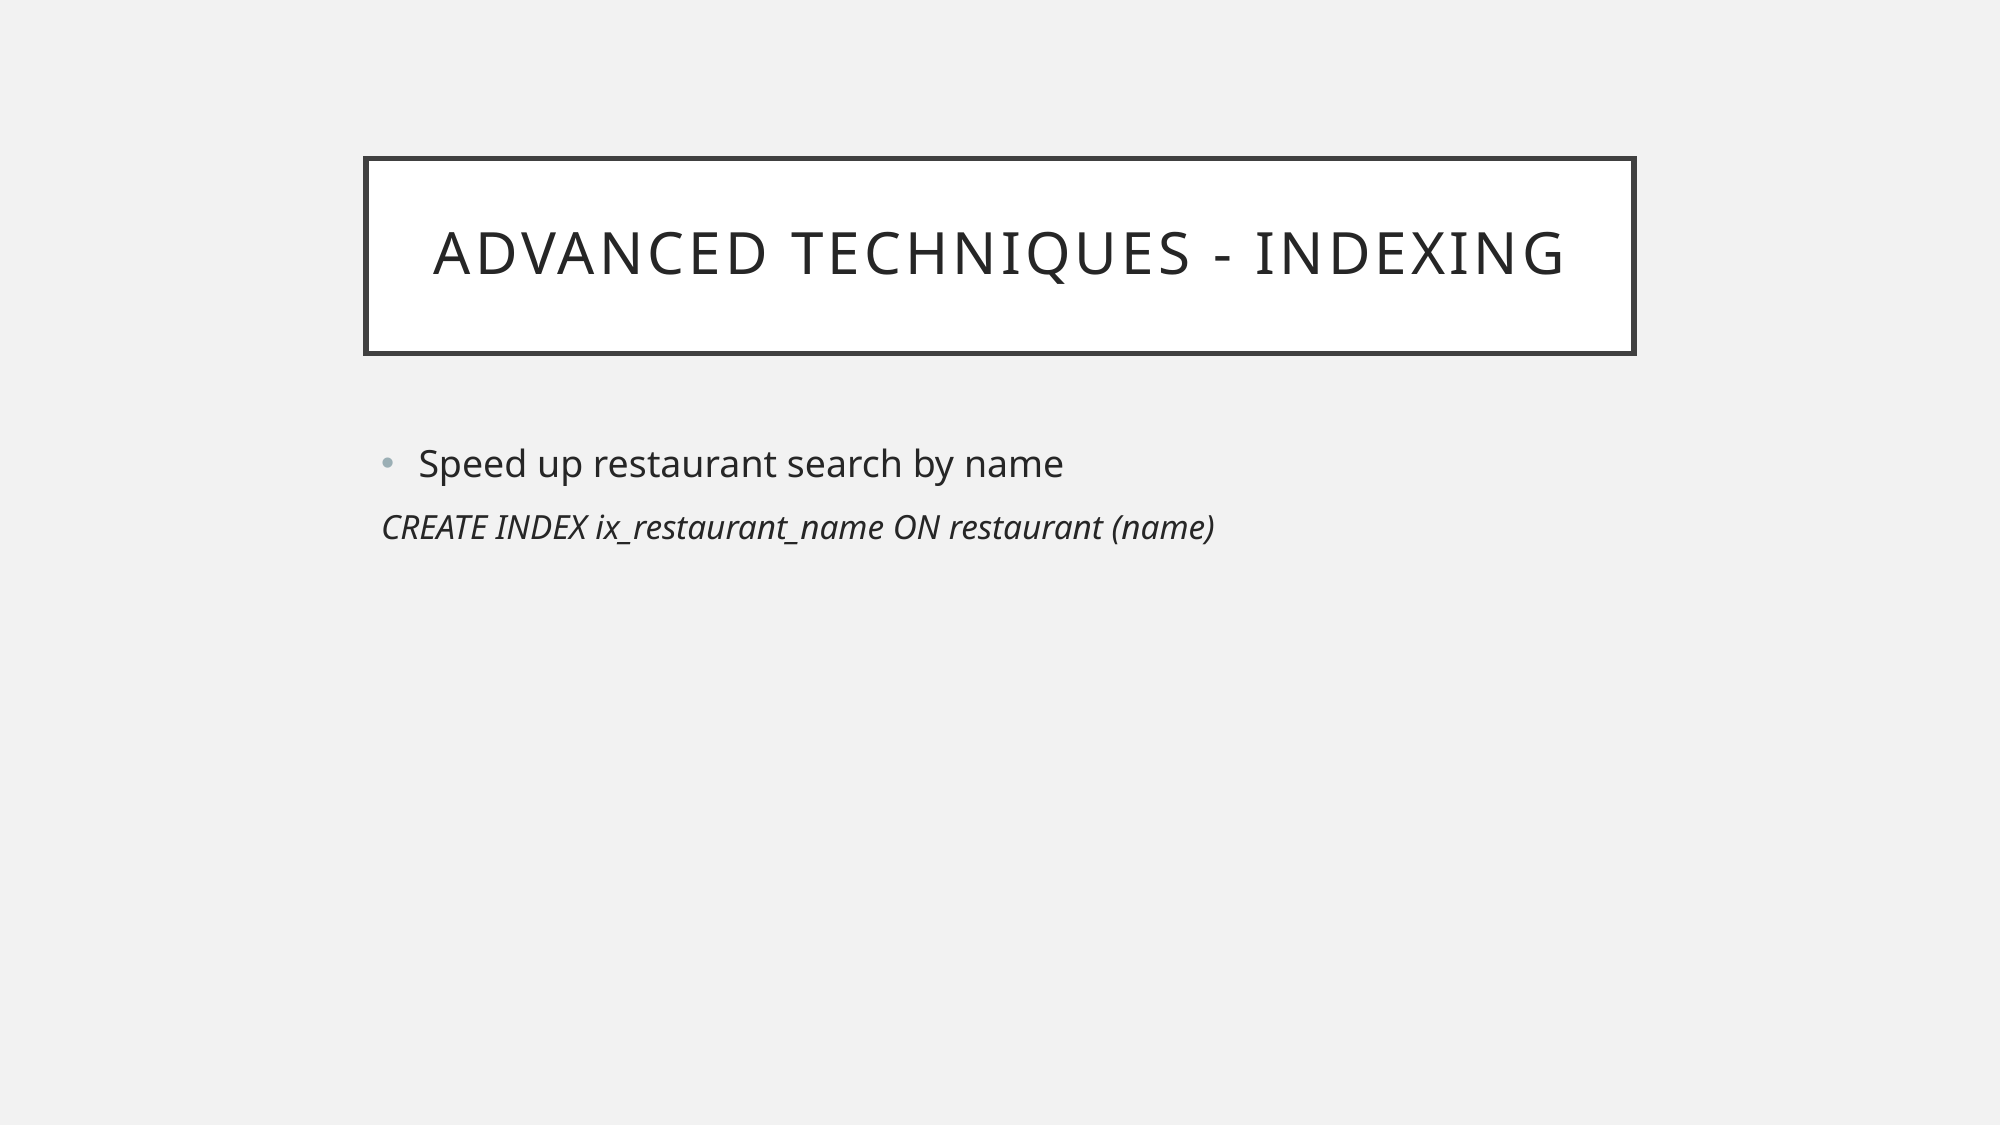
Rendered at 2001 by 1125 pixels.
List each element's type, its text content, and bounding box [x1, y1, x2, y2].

list Speed up restaurant search by name CREATE INDEX ix_restaurant_name ON restaurant (name) [366, 432, 1634, 942]
title ADVANCED TECHNIQUES - INDEXING [363, 156, 1637, 356]
